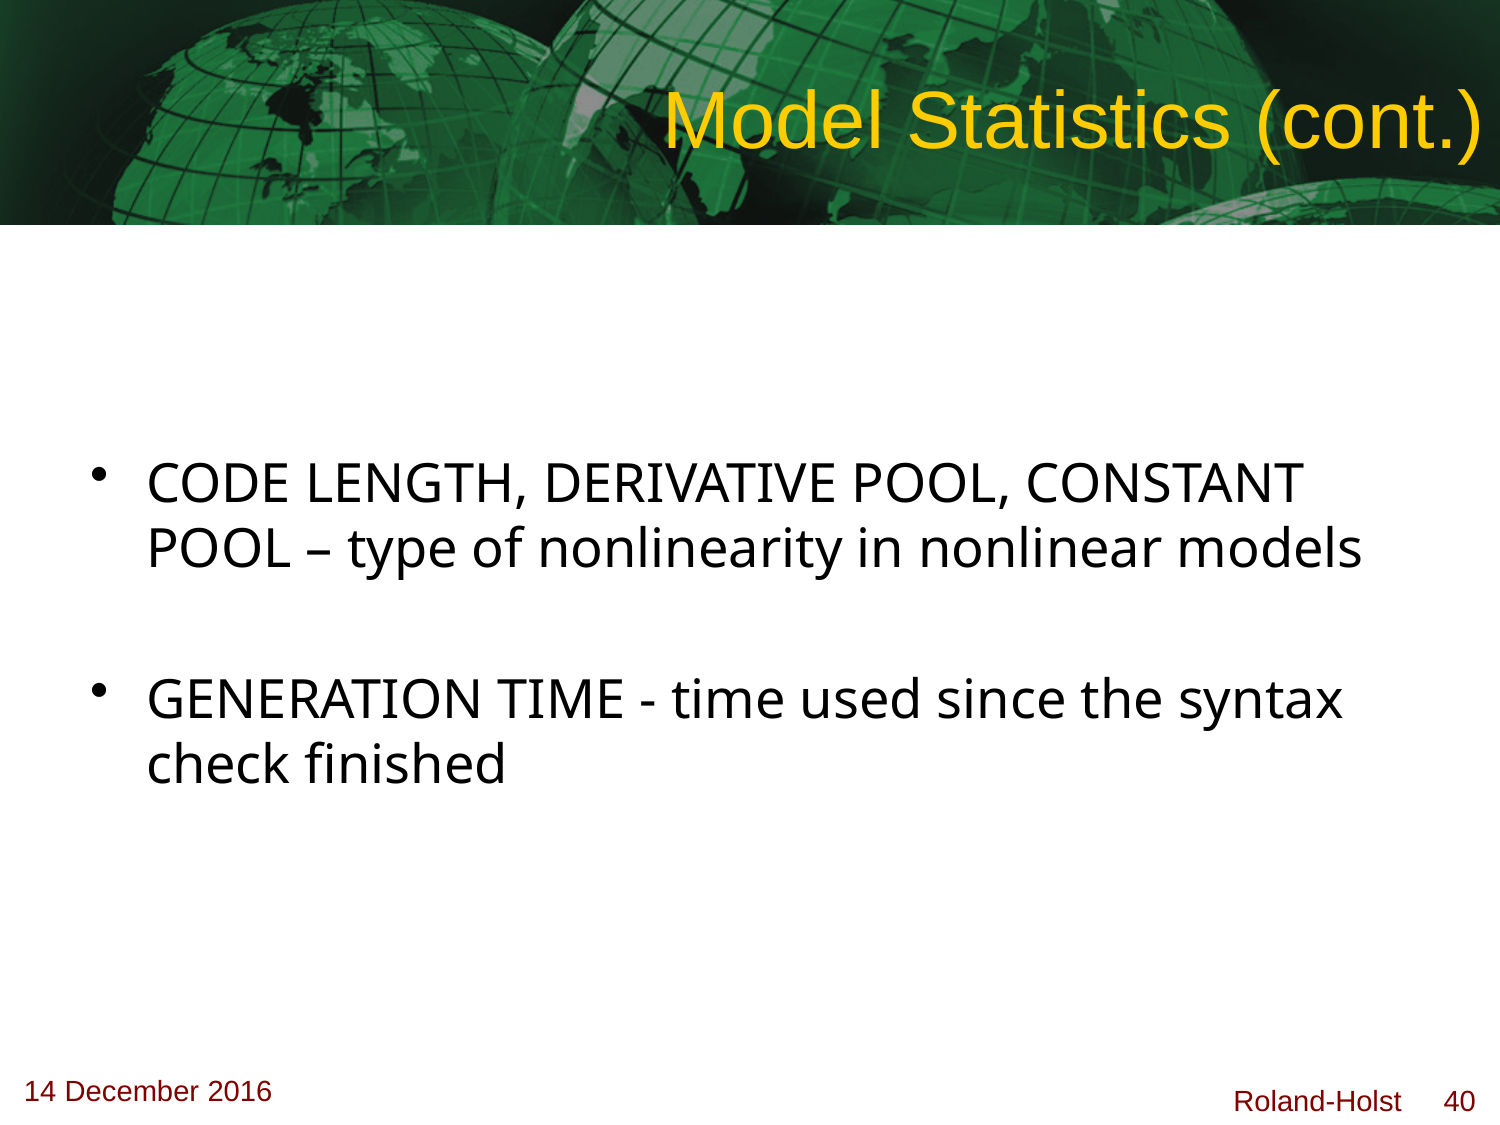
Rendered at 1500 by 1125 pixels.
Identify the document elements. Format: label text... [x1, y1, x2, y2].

picture [0, 0, 1500, 225]
list CODE LENGTH, DERIVATIVE POOL, CONSTANT POOL – type of nonlinearity in nonlinear models GENERATION TIME - time used since the syntax check finished [75, 440, 1413, 977]
title Model Statistics (cont.) [382, 22, 1500, 211]
